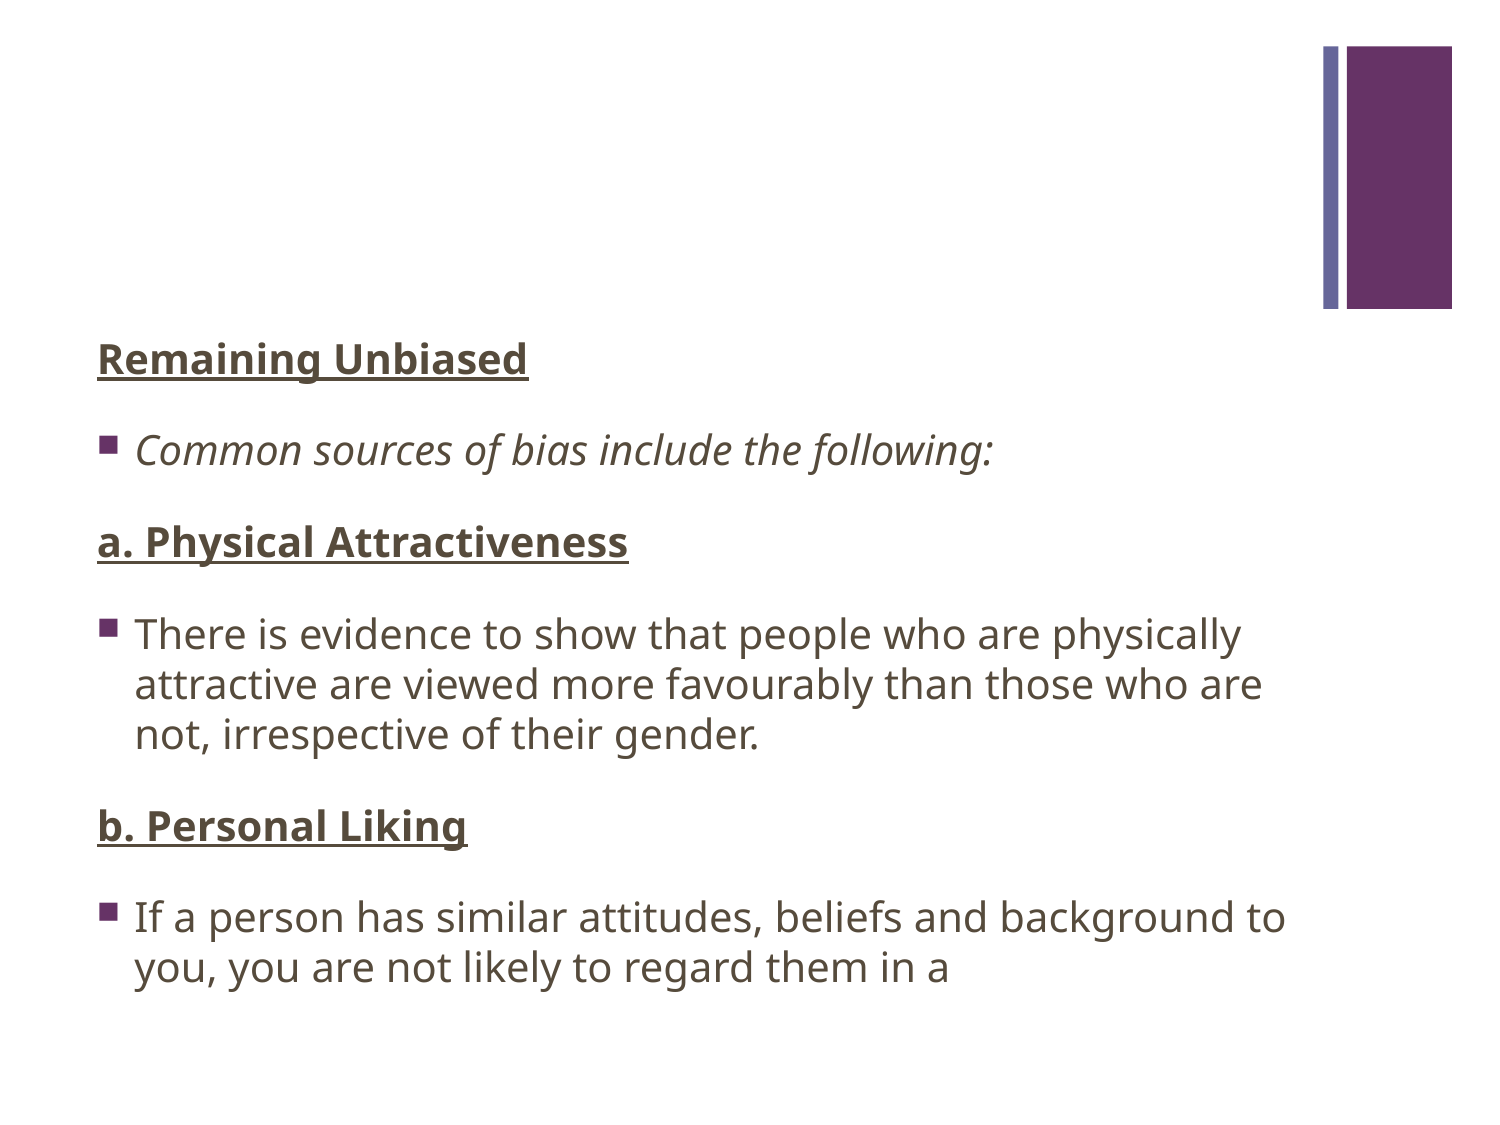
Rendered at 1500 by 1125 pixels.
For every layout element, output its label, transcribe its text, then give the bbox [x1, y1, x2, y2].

list Remaining Unbiased Common sources of bias include the following: a. Physical Attractiveness There is evidence to show that people who are physically attractive are viewed more favourably than those who are not, irrespective of their gender. b. Personal Liking If a person has similar attitudes, beliefs and background to you, you are not likely to regard them in a [81, 324, 1322, 1005]
